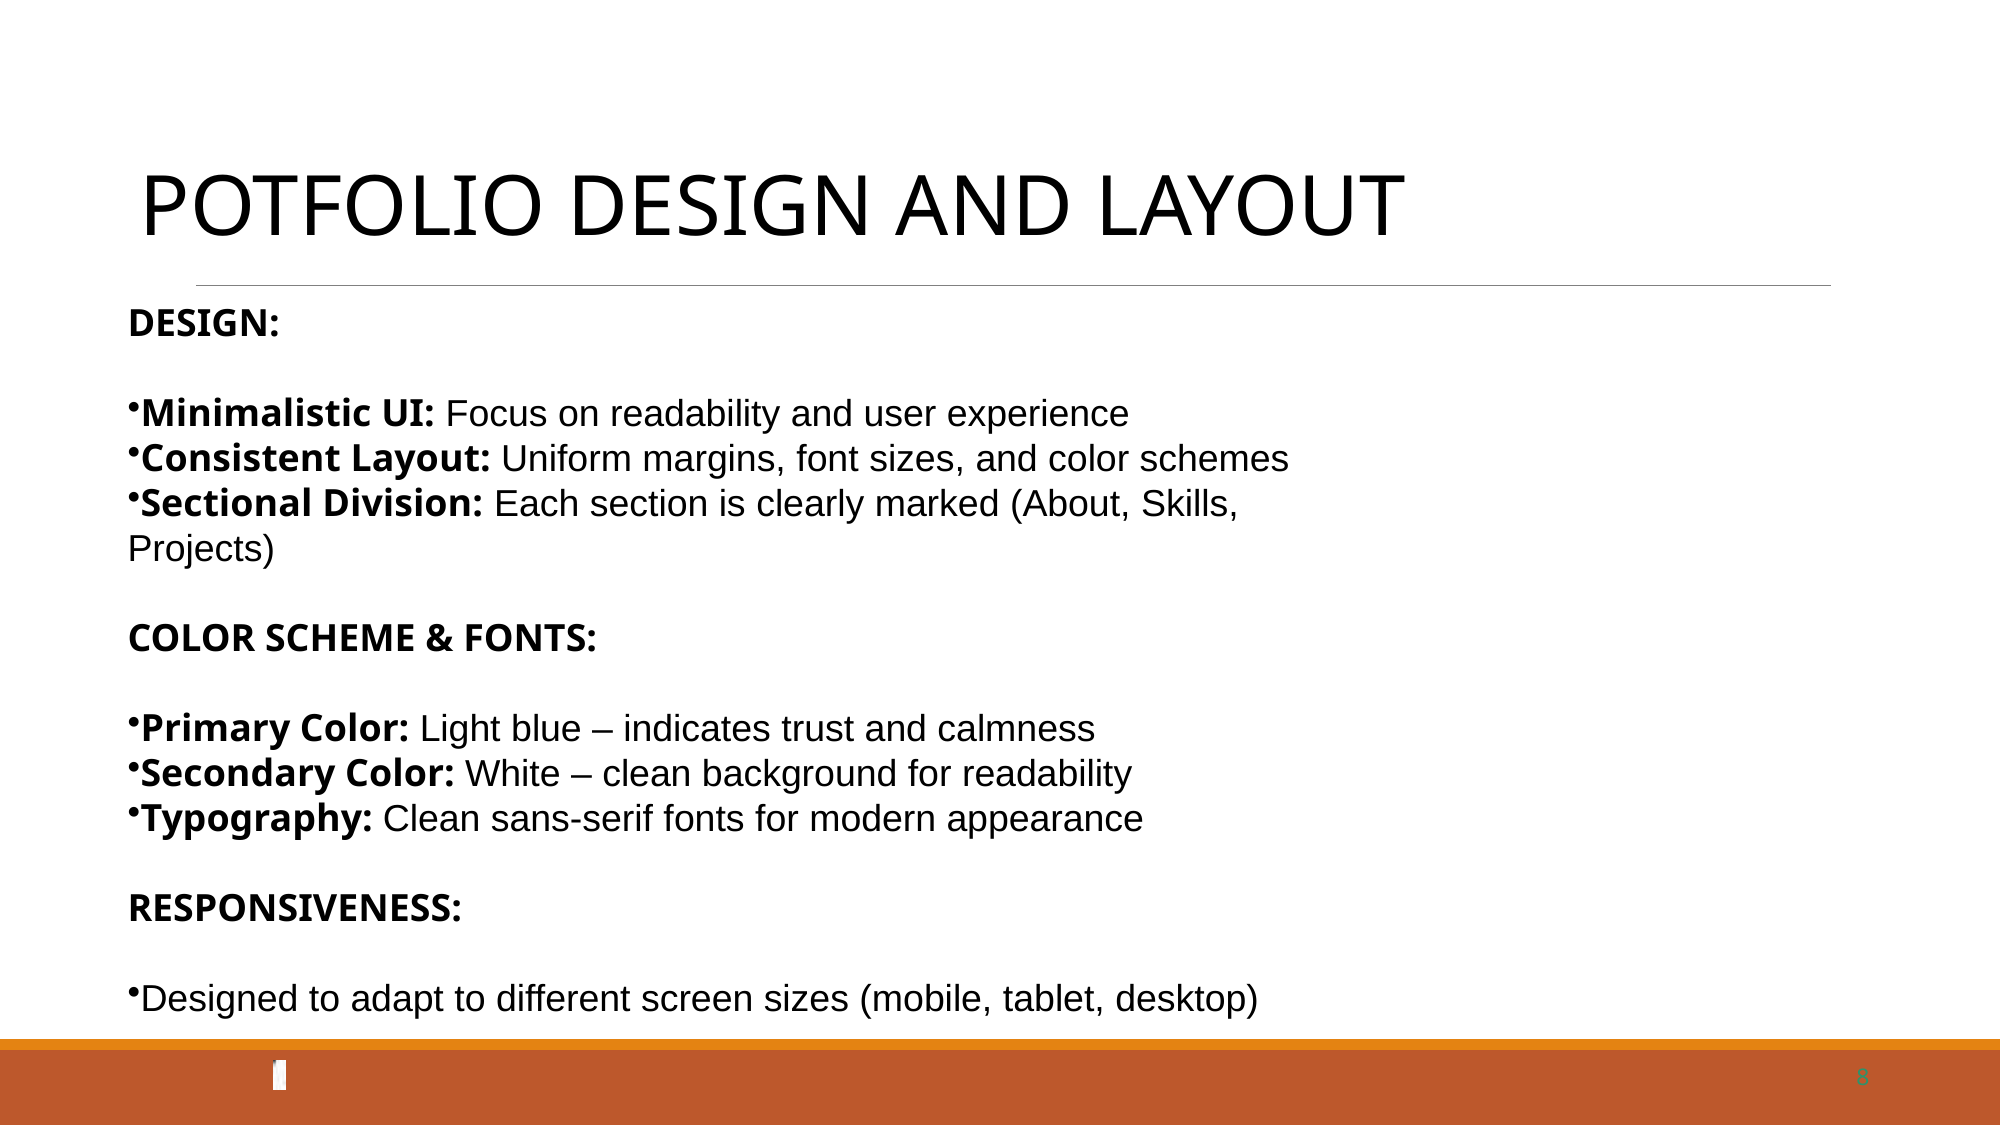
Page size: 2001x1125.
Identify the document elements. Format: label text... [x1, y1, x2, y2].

text_box POTFOLIO DESIGN AND LAYOUT [137, 149, 1581, 253]
text_box DESIGN: Minimalistic UI: Focus on readability and user experience Consistent Layout: Uniform margins, font sizes, and color schemes Sectional Division: Each section is clearly marked (About, Skills, Projects) COLOR SCHEME & FONTS: Primary Color: Light blue – indicates trust and calmness Secondary Color: White – clean background for readability Typography: Clean sans-serif fonts for modern appearance RESPONSIVENESS: Designed to adapt to different screen sizes (mobile, tablet, desktop) [112, 291, 1363, 1072]
picture [272, 1060, 287, 1091]
text_box 8 [1849, 1061, 1888, 1095]
